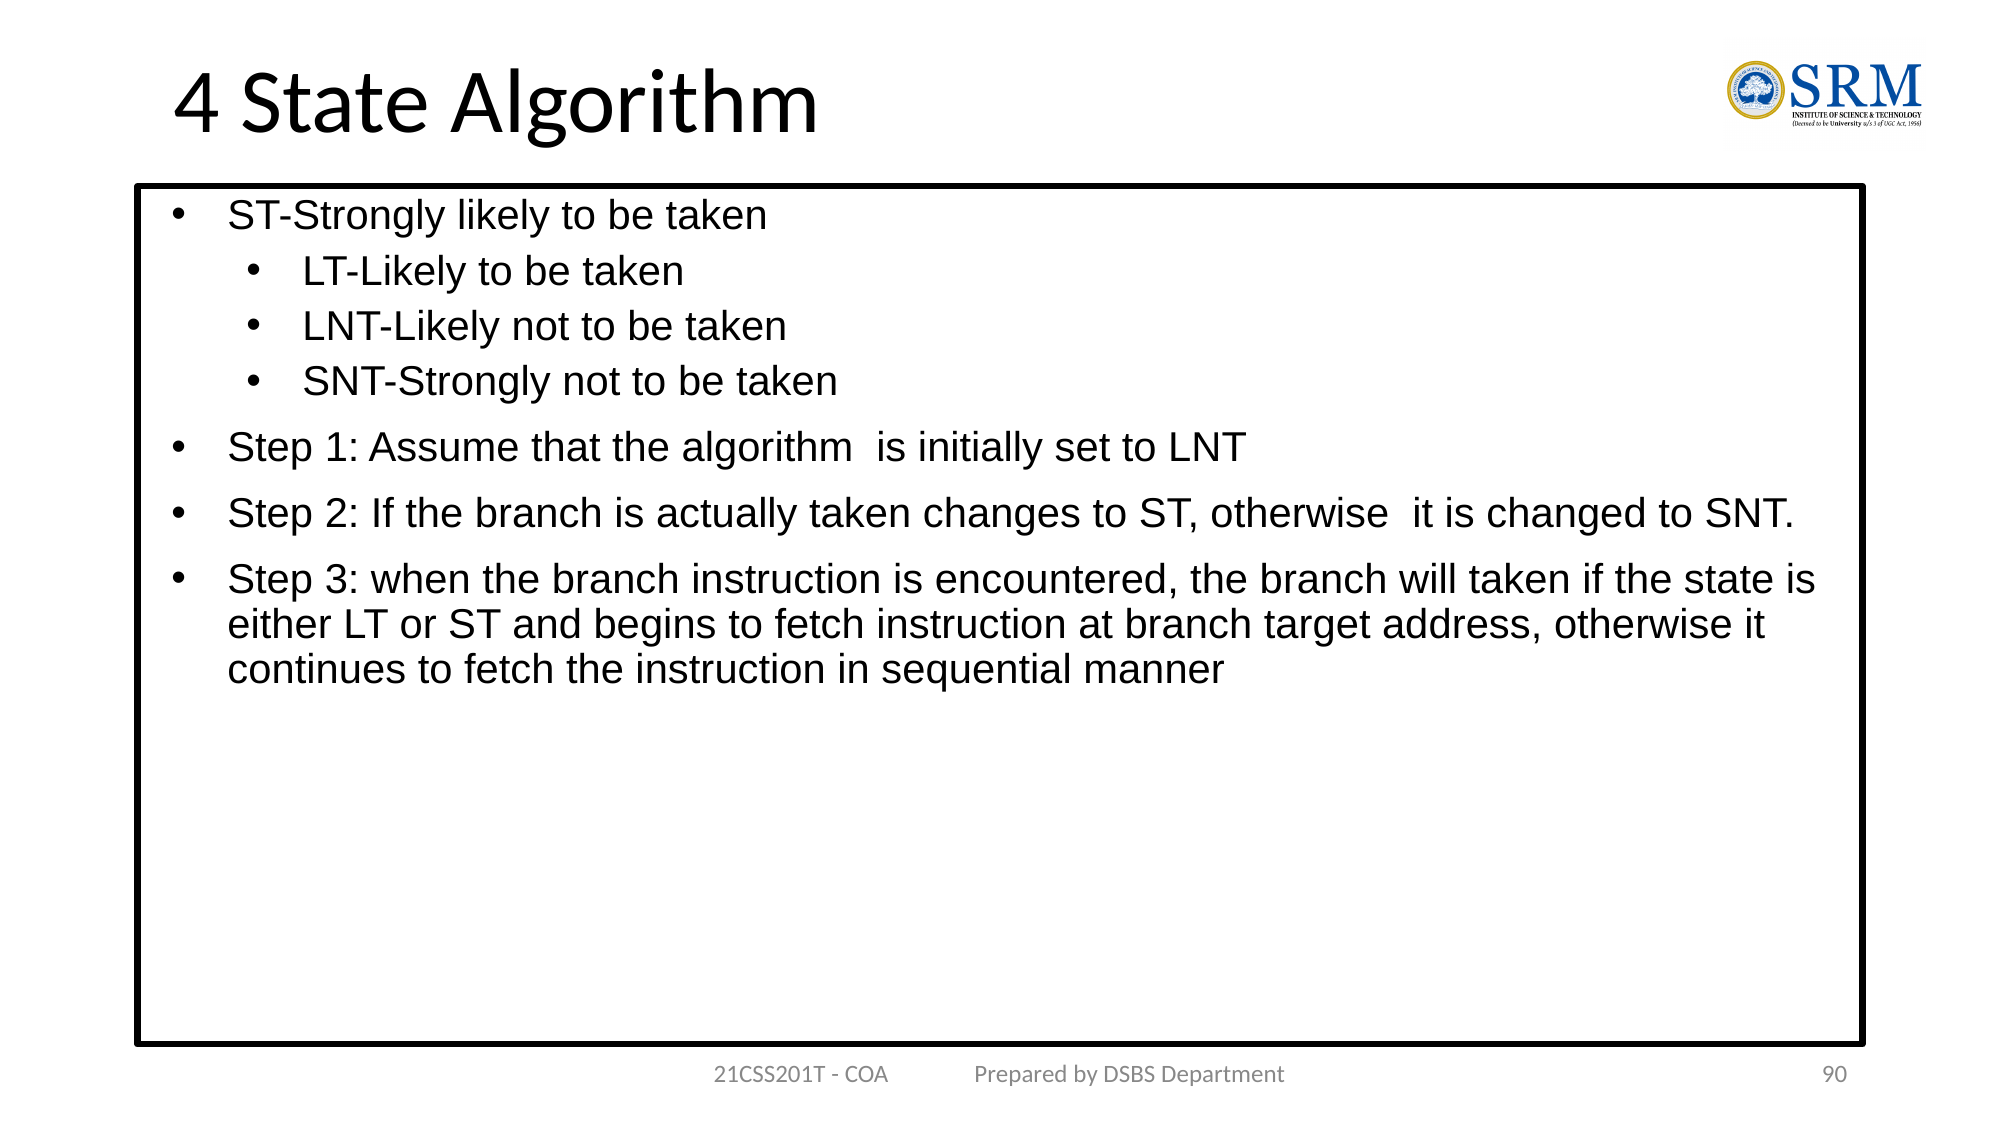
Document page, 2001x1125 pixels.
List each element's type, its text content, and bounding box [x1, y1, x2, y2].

footer 21CSS201T - COA Prepared by DSBS Department [662, 1042, 1338, 1103]
list ST-Strongly likely to be taken LT-Likely to be taken LNT-Likely not to be taken SNT-Strongly not to be taken Step 1: Assume that the algorithm is initially set to LNT Step 2: If the branch is actually taken changes to ST, otherwise it is changed to SNT. Step 3: when the branch instruction is encountered, the branch will taken if the state is either LT or ST and begins to fetch instruction at branch target address, otherwise it continues to fetch the instruction in sequential manner [137, 186, 1863, 1045]
picture [1723, 37, 1926, 151]
title 4 State Algorithm [137, 50, 1863, 156]
slide_number 90 [1412, 1042, 1863, 1103]
